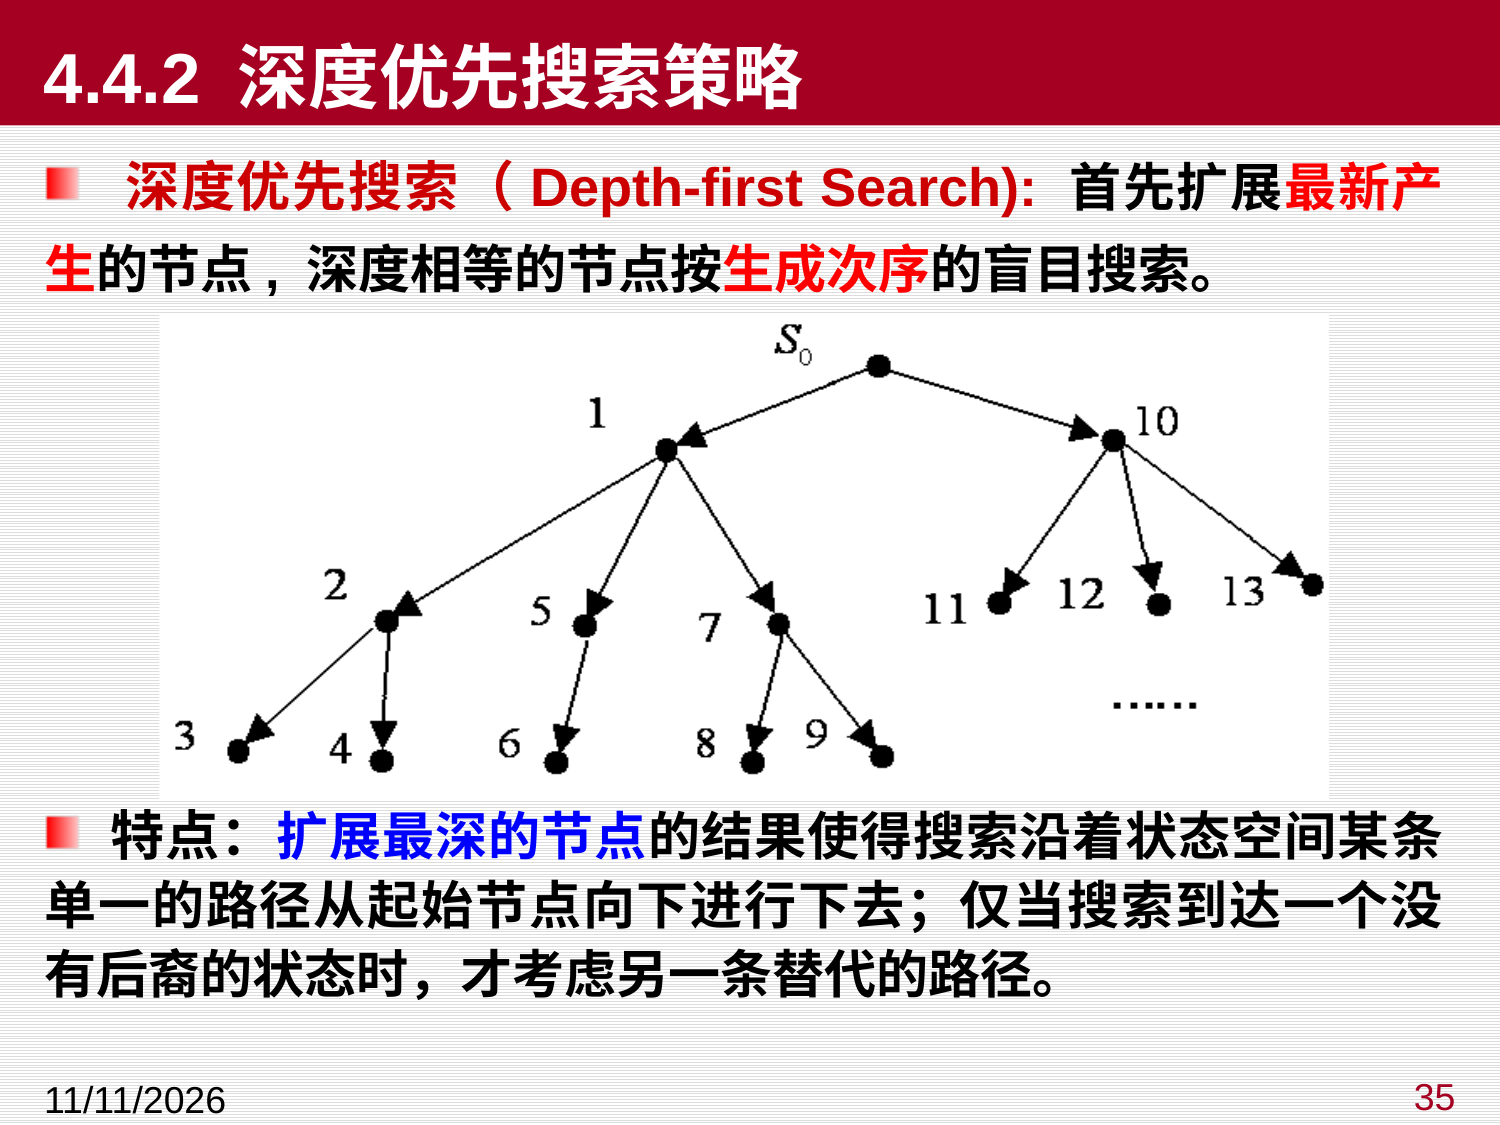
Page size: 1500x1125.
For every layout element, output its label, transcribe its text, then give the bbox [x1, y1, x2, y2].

picture [159, 314, 1330, 799]
picture [44, 165, 83, 204]
picture [44, 814, 83, 853]
list 深度优先搜索（Depth-first Search): 首先扩展最新产生的节点, 深度相等的节点按生成次序的盲目搜索。 特点：扩展最深的节点的结果使得搜索沿着状态空间某条单一的路径从起始节点向下进行下去；仅当搜索到达一个没有后裔的状态时，才考虑另一条替代的路径。 [29, 125, 1460, 1048]
slide_number 35 [1145, 1065, 1471, 1125]
text_box 2023/5/5 [29, 1068, 355, 1125]
title 4.4.2 深度优先搜索策略 [0, 1, 1500, 126]
